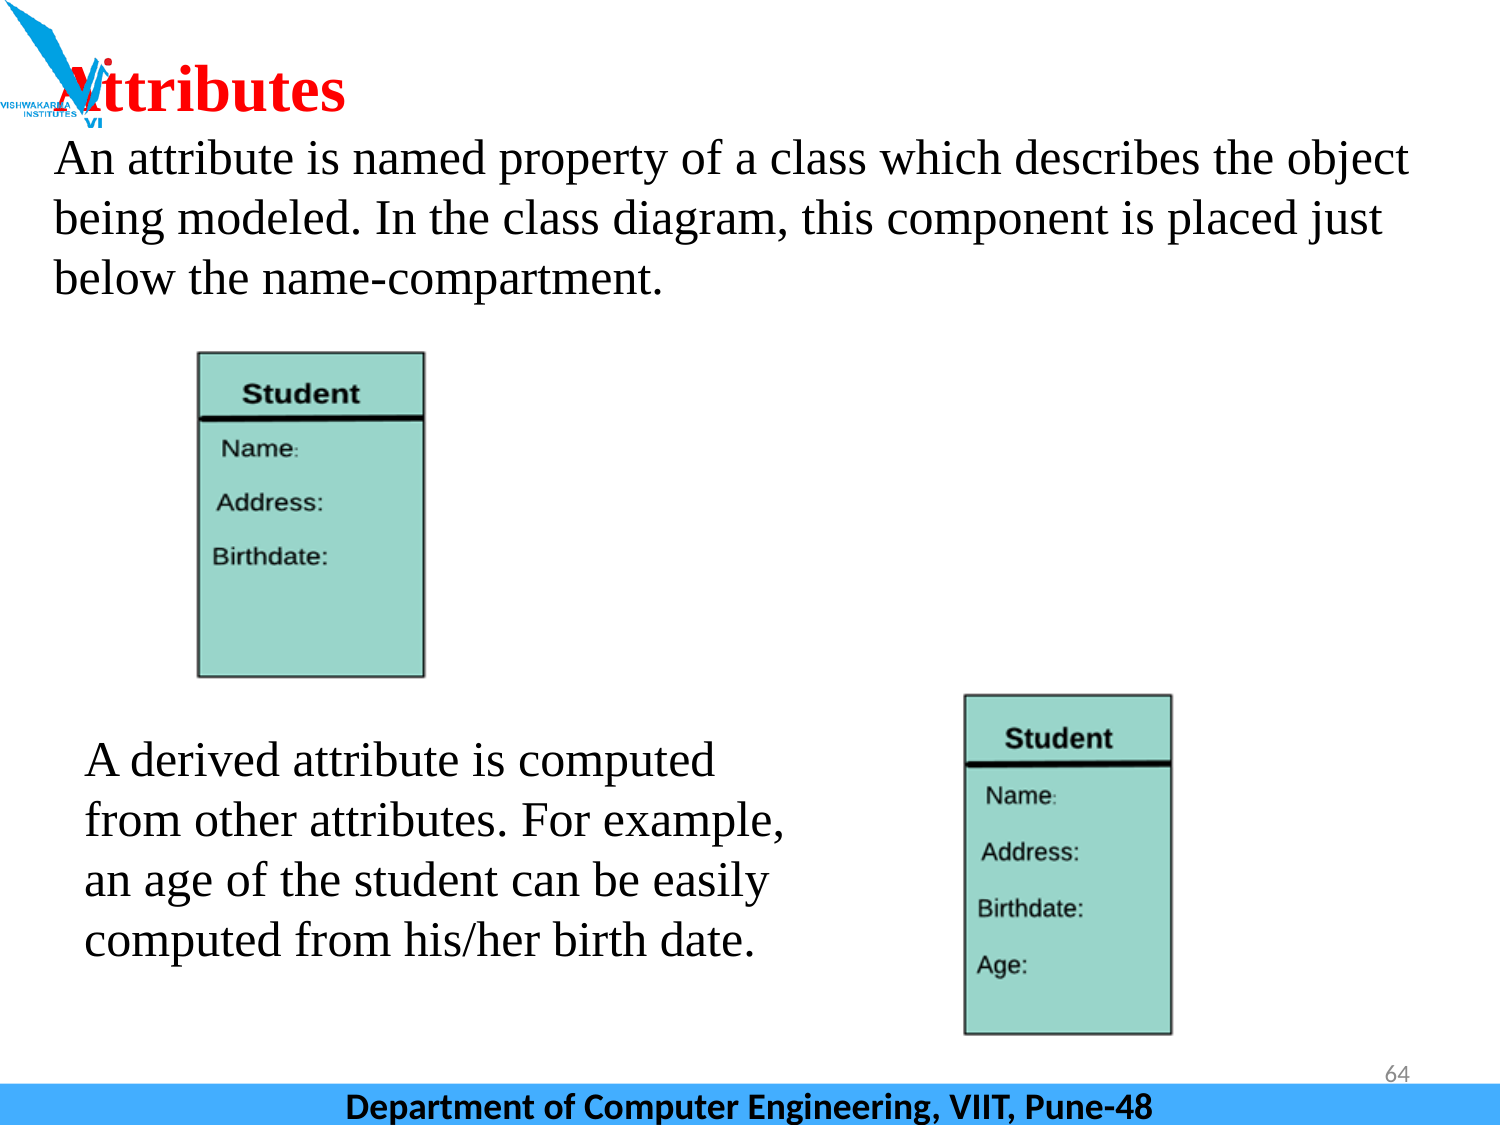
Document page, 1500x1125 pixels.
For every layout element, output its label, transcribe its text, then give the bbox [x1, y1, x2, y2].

picture [937, 658, 1198, 1072]
text_box Attributes An attribute is named property of a class which describes the object being modeled. In the class diagram, this component is placed just below the name-compartment. [38, 37, 1438, 313]
text_box A derived attribute is computed from other attributes. For example, an age of the student can be easily computed from his/her birth date. [69, 718, 838, 974]
slide_number 64 [1074, 1042, 1425, 1082]
text_box Department of Computer Engineering, VIIT, Pune-48 [0, 1082, 1500, 1125]
picture [0, 0, 119, 135]
picture [168, 317, 453, 713]
